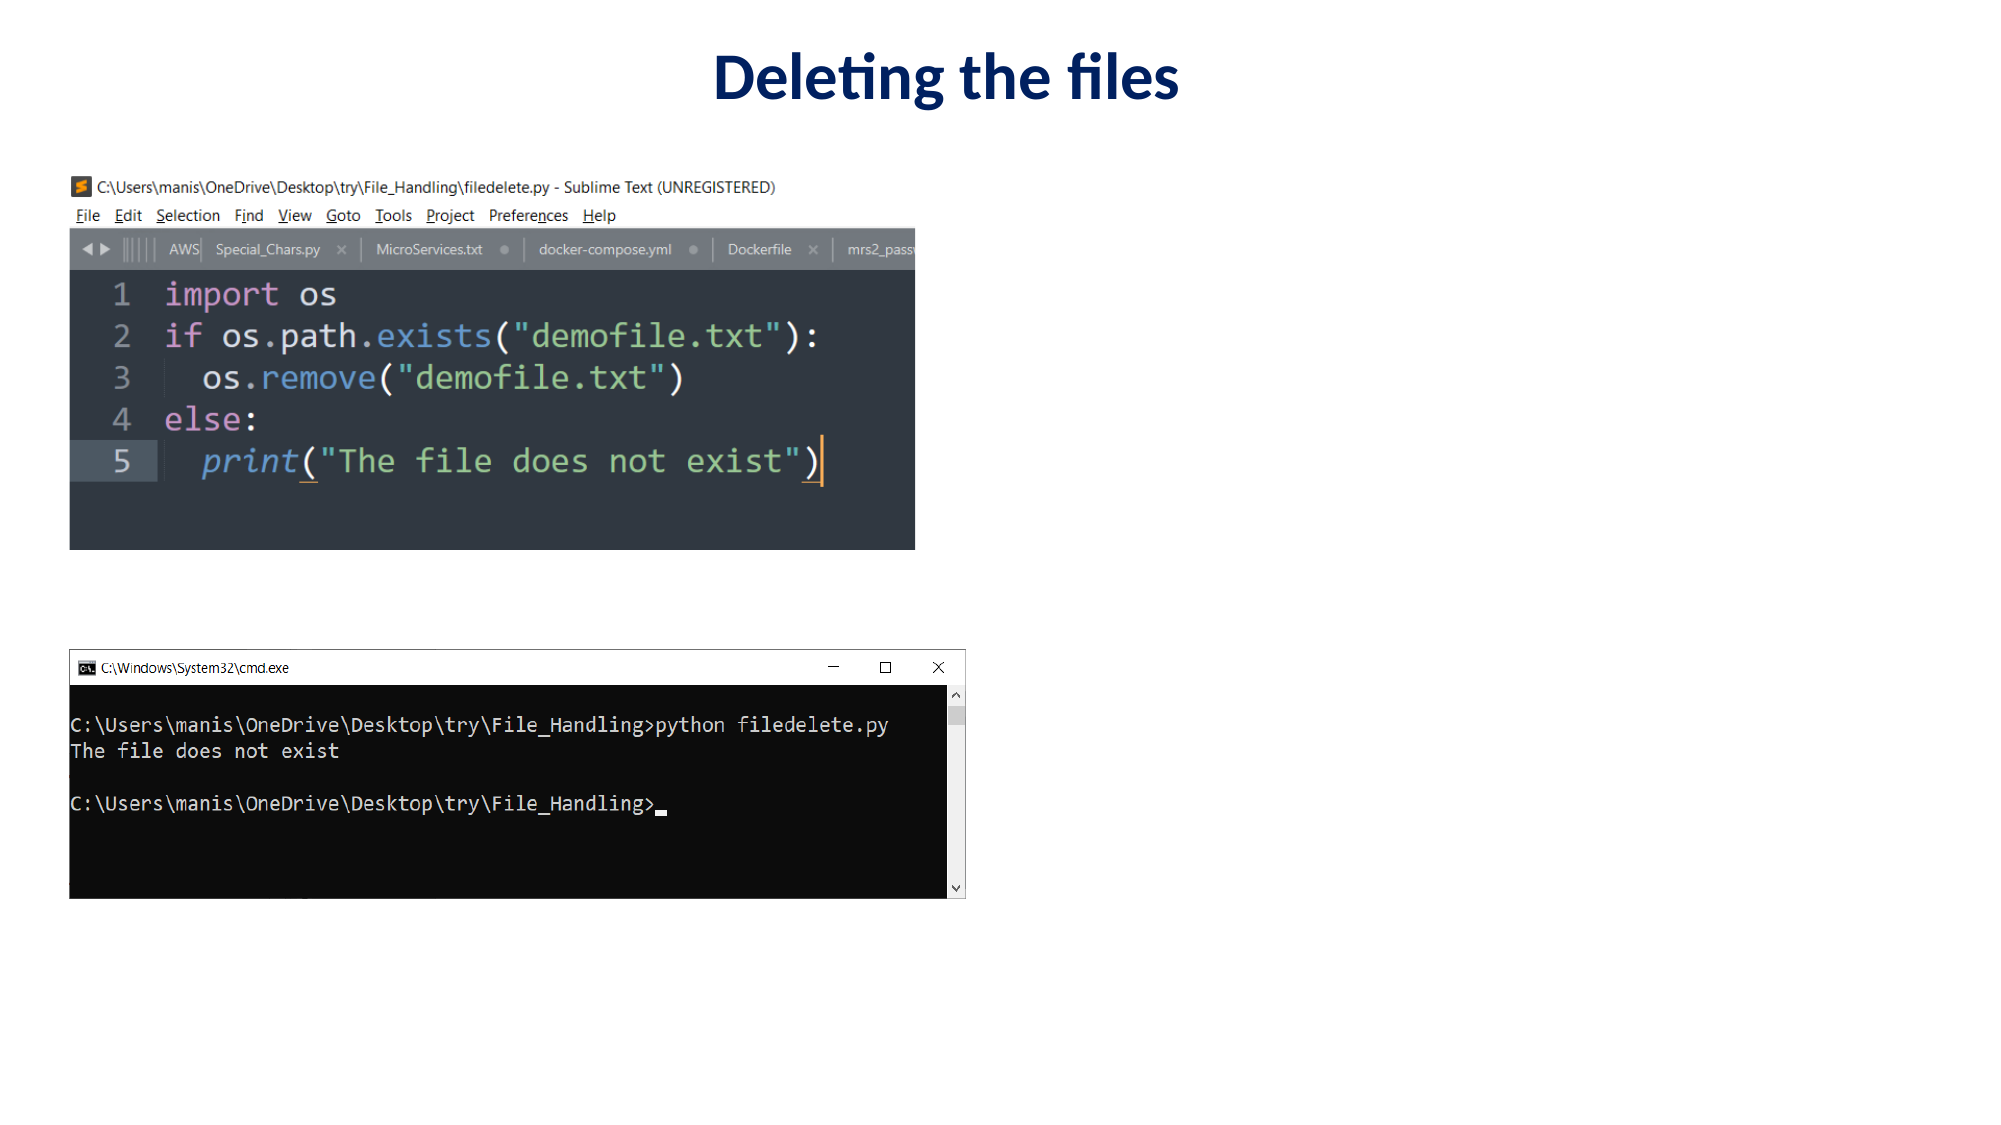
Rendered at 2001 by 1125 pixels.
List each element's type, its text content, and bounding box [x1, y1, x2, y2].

picture [69, 649, 966, 899]
text_box Deleting the files [698, 25, 1661, 121]
picture [69, 172, 916, 550]
